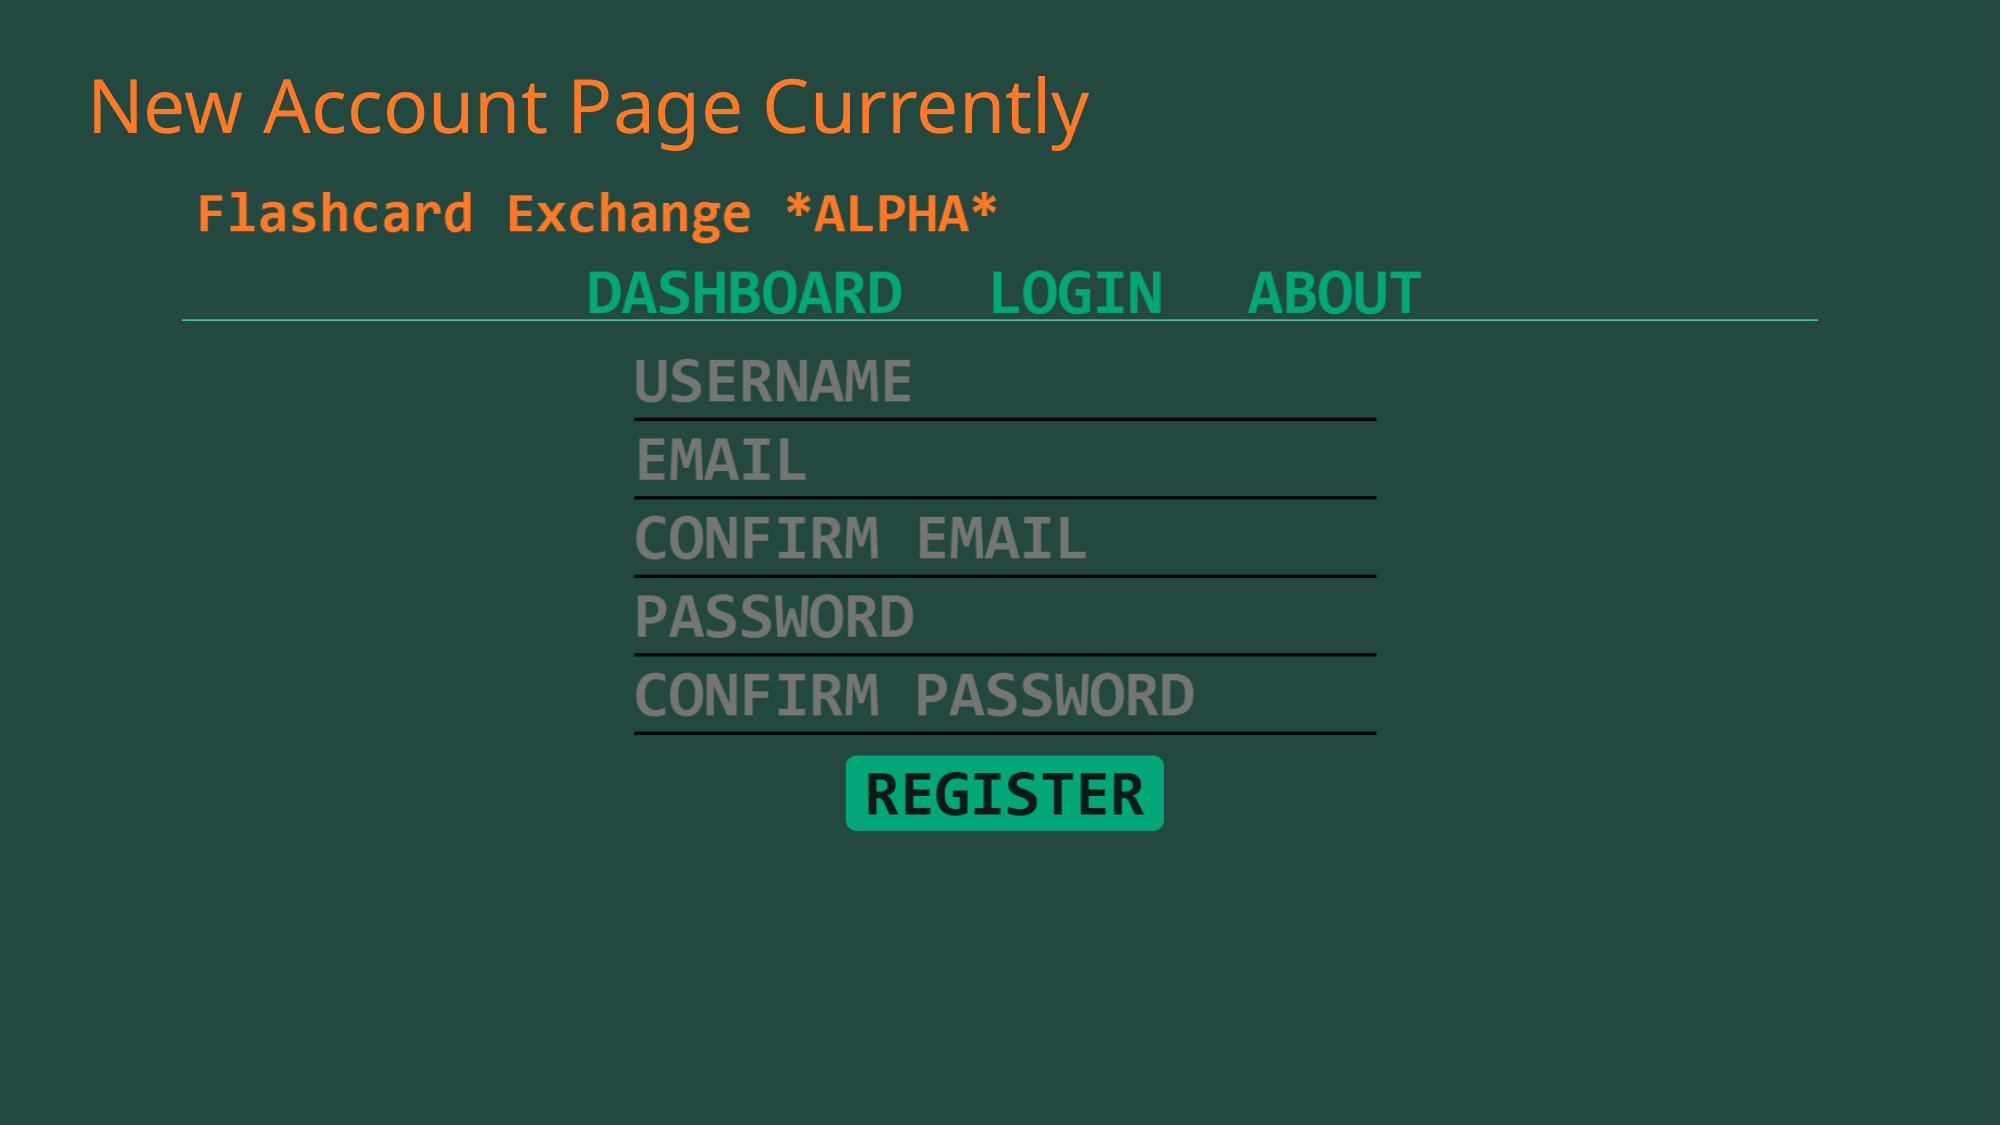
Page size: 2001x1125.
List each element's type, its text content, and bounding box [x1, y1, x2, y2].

picture [181, 166, 1819, 1075]
text_box New Account Page Currently [72, 51, 1928, 157]
